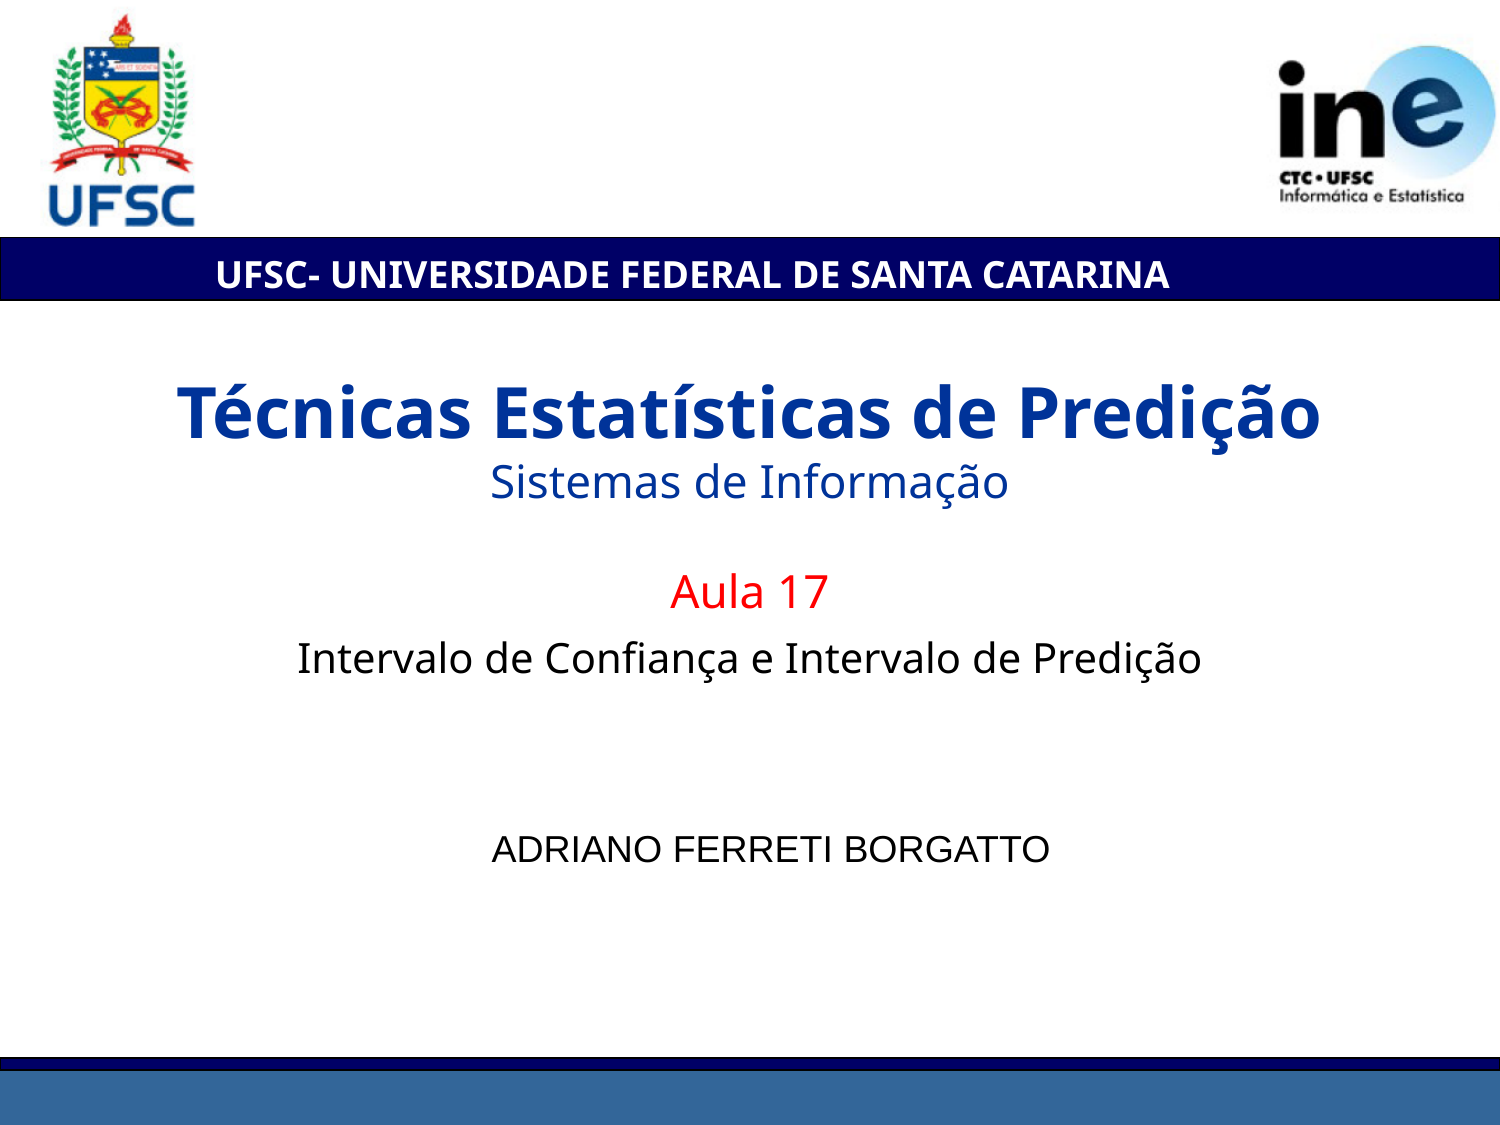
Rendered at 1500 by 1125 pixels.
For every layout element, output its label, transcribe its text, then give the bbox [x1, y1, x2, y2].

text_box ADRIANO FERRETI BORGATTO [476, 817, 1067, 878]
title Técnicas Estatísticas de Predição Sistemas de Informação Aula 17 Intervalo de Confiança e Intervalo de Predição [65, 358, 1436, 692]
